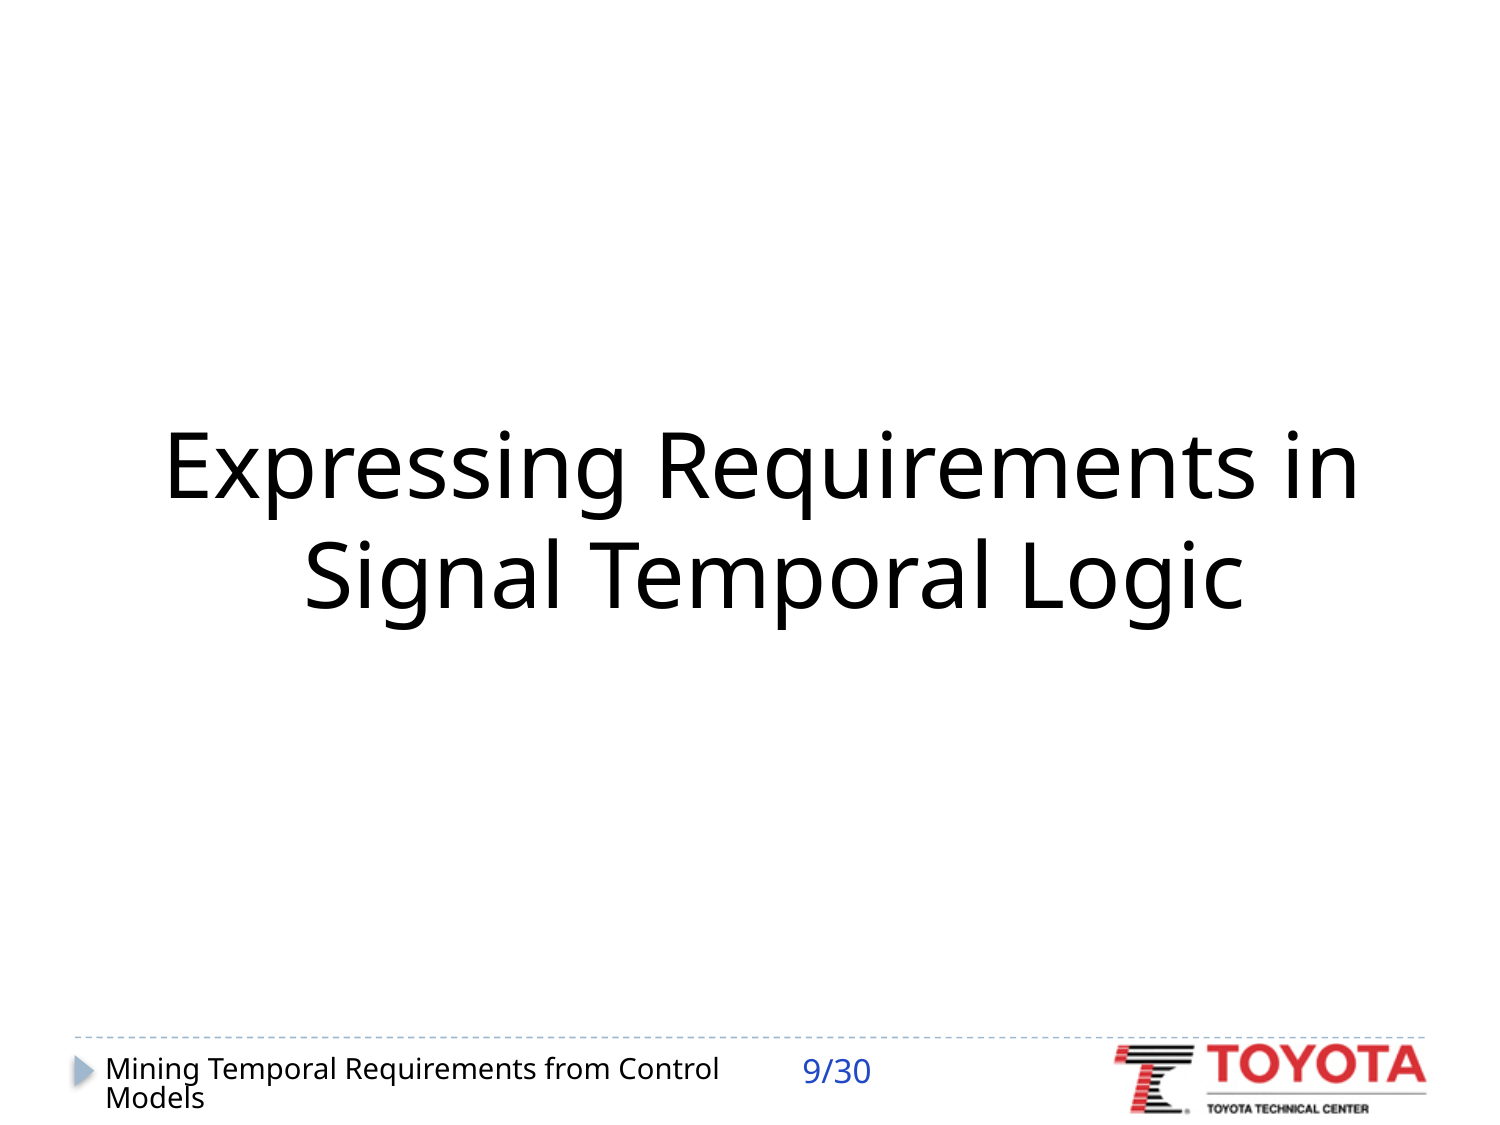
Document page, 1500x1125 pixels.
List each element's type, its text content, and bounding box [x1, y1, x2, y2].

picture [1112, 1043, 1433, 1117]
footer Mining Temporal Requirements from Control Models [105, 1050, 743, 1088]
text_box Expressing Requirements in Signal Temporal Logic [137, 399, 1413, 745]
slide_number 9/30 [787, 1042, 938, 1103]
